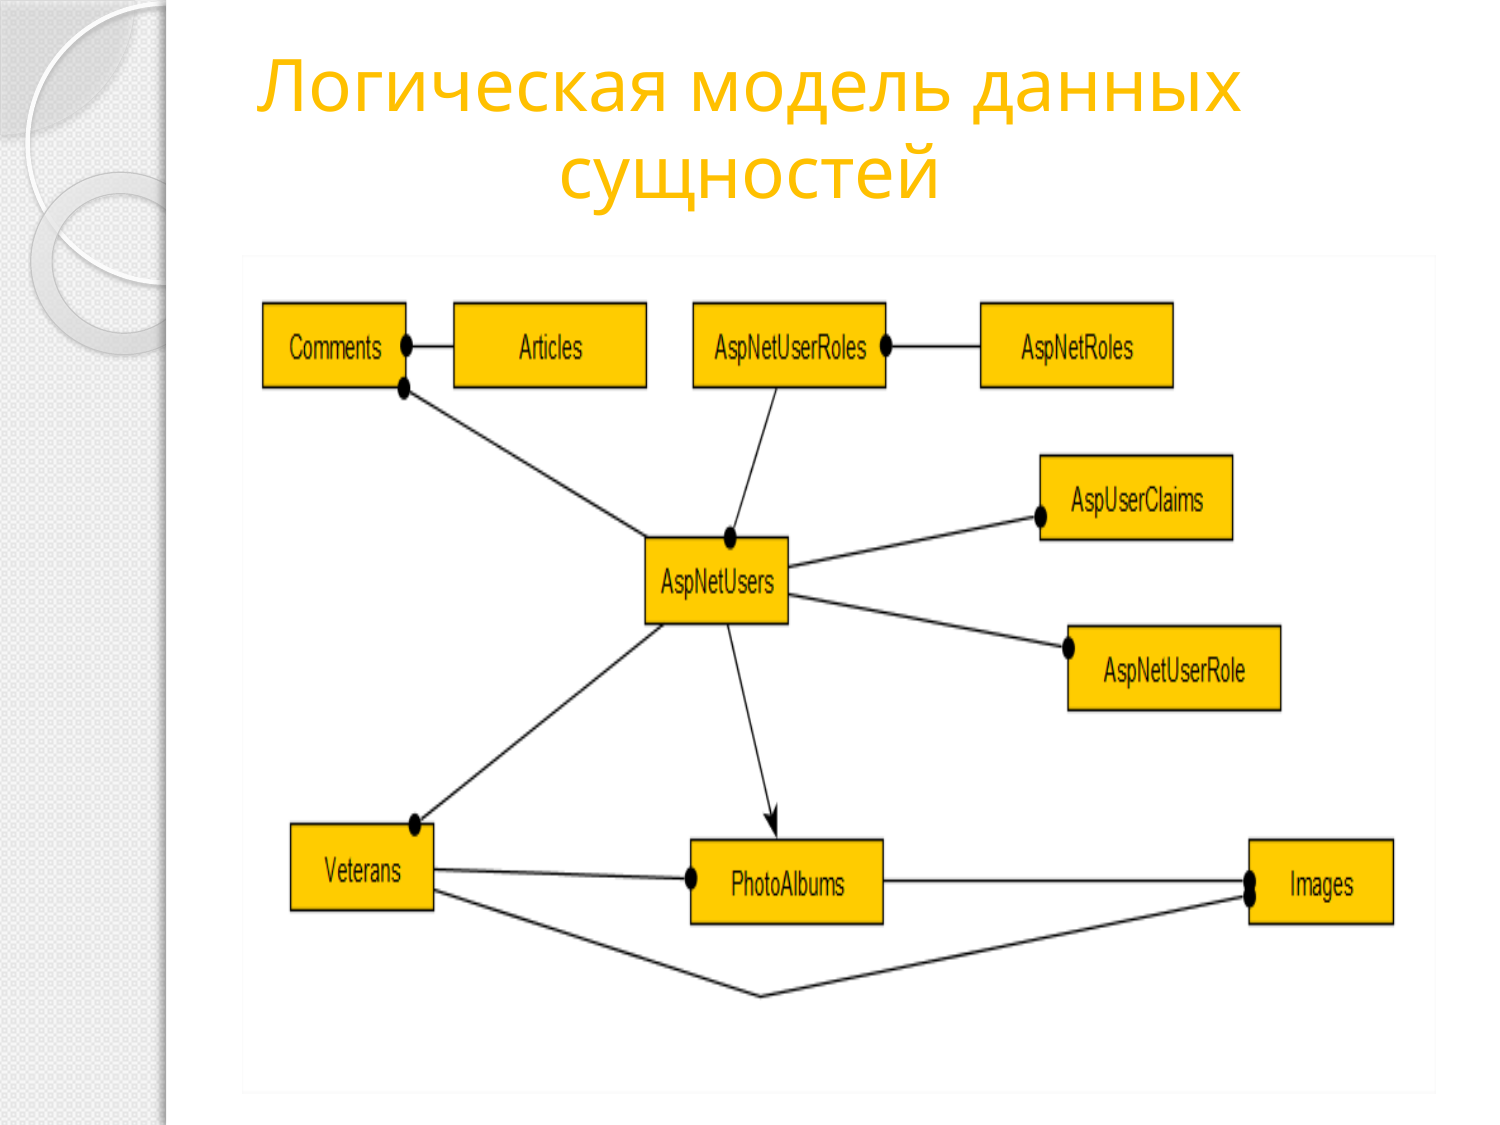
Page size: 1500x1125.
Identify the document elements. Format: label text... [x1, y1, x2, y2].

picture [241, 255, 1436, 1095]
title Логическая модель данных сущностей [150, 30, 1350, 221]
